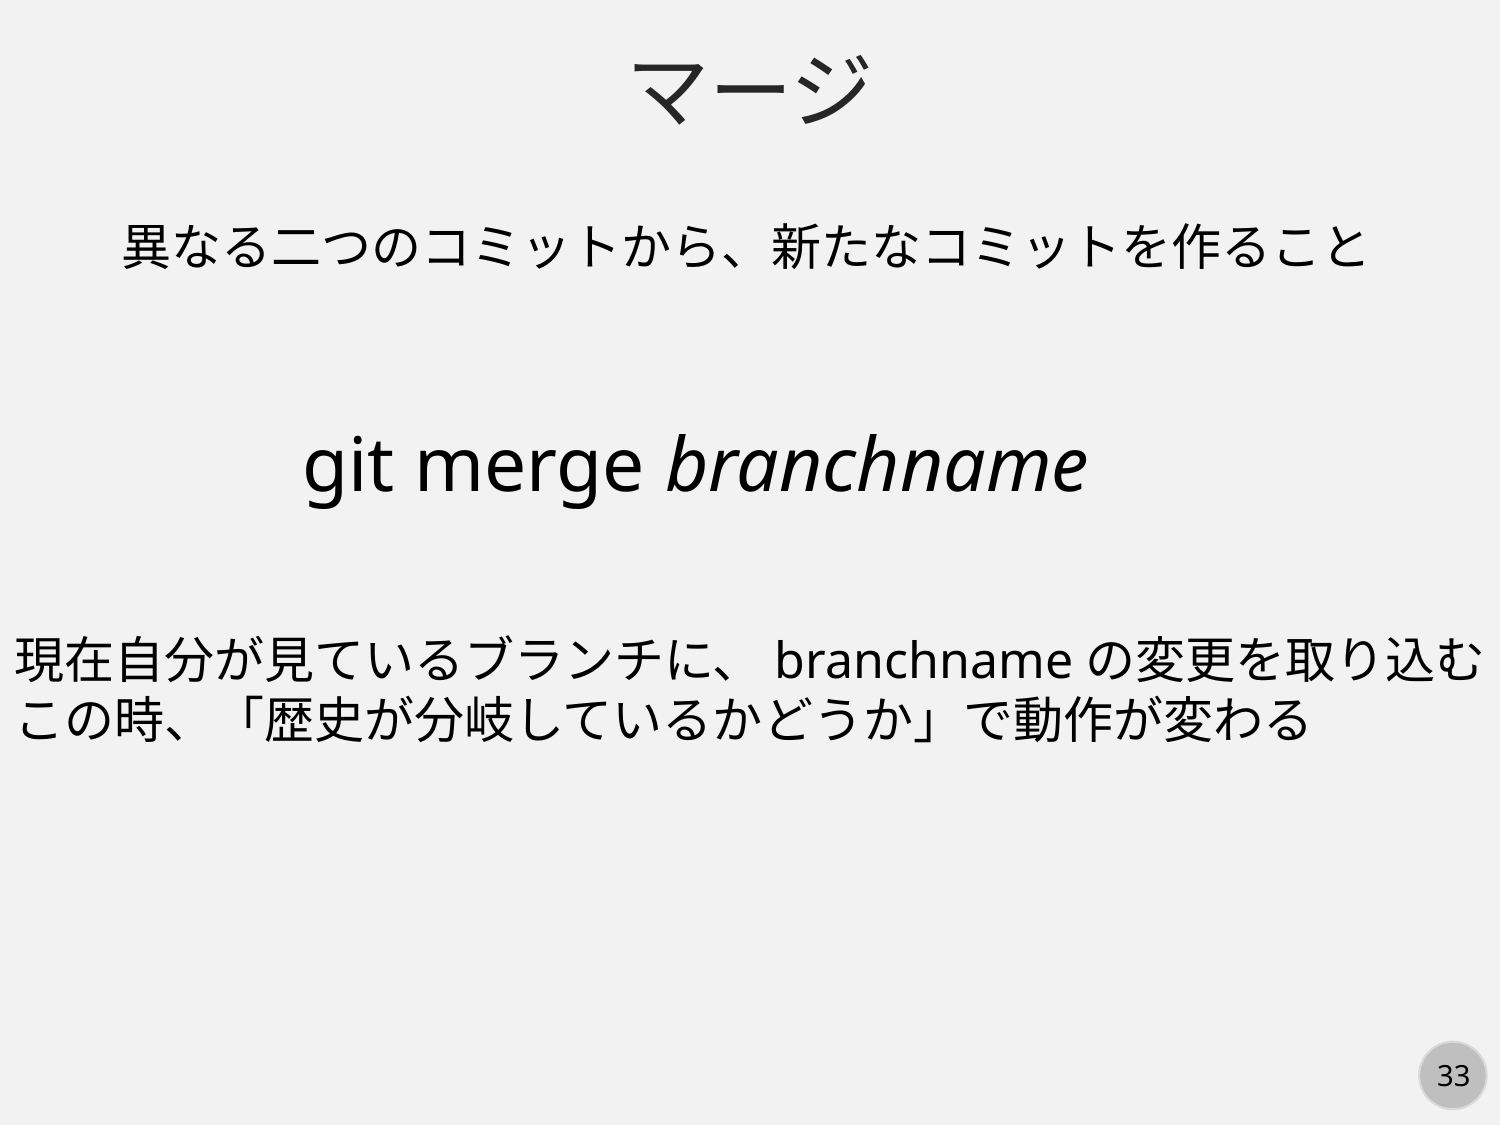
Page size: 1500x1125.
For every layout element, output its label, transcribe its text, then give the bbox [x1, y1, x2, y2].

list マージ [0, 31, 1500, 155]
text_box 現在自分が見ているブランチに、branchnameの変更を取り込む この時、「歴史が分岐しているかどうか」で動作が変わる [0, 621, 1500, 757]
text_box git merge branchname [287, 408, 1105, 514]
text_box 異なる二つのコミットから、新たなコミットを作ること [106, 208, 1387, 283]
